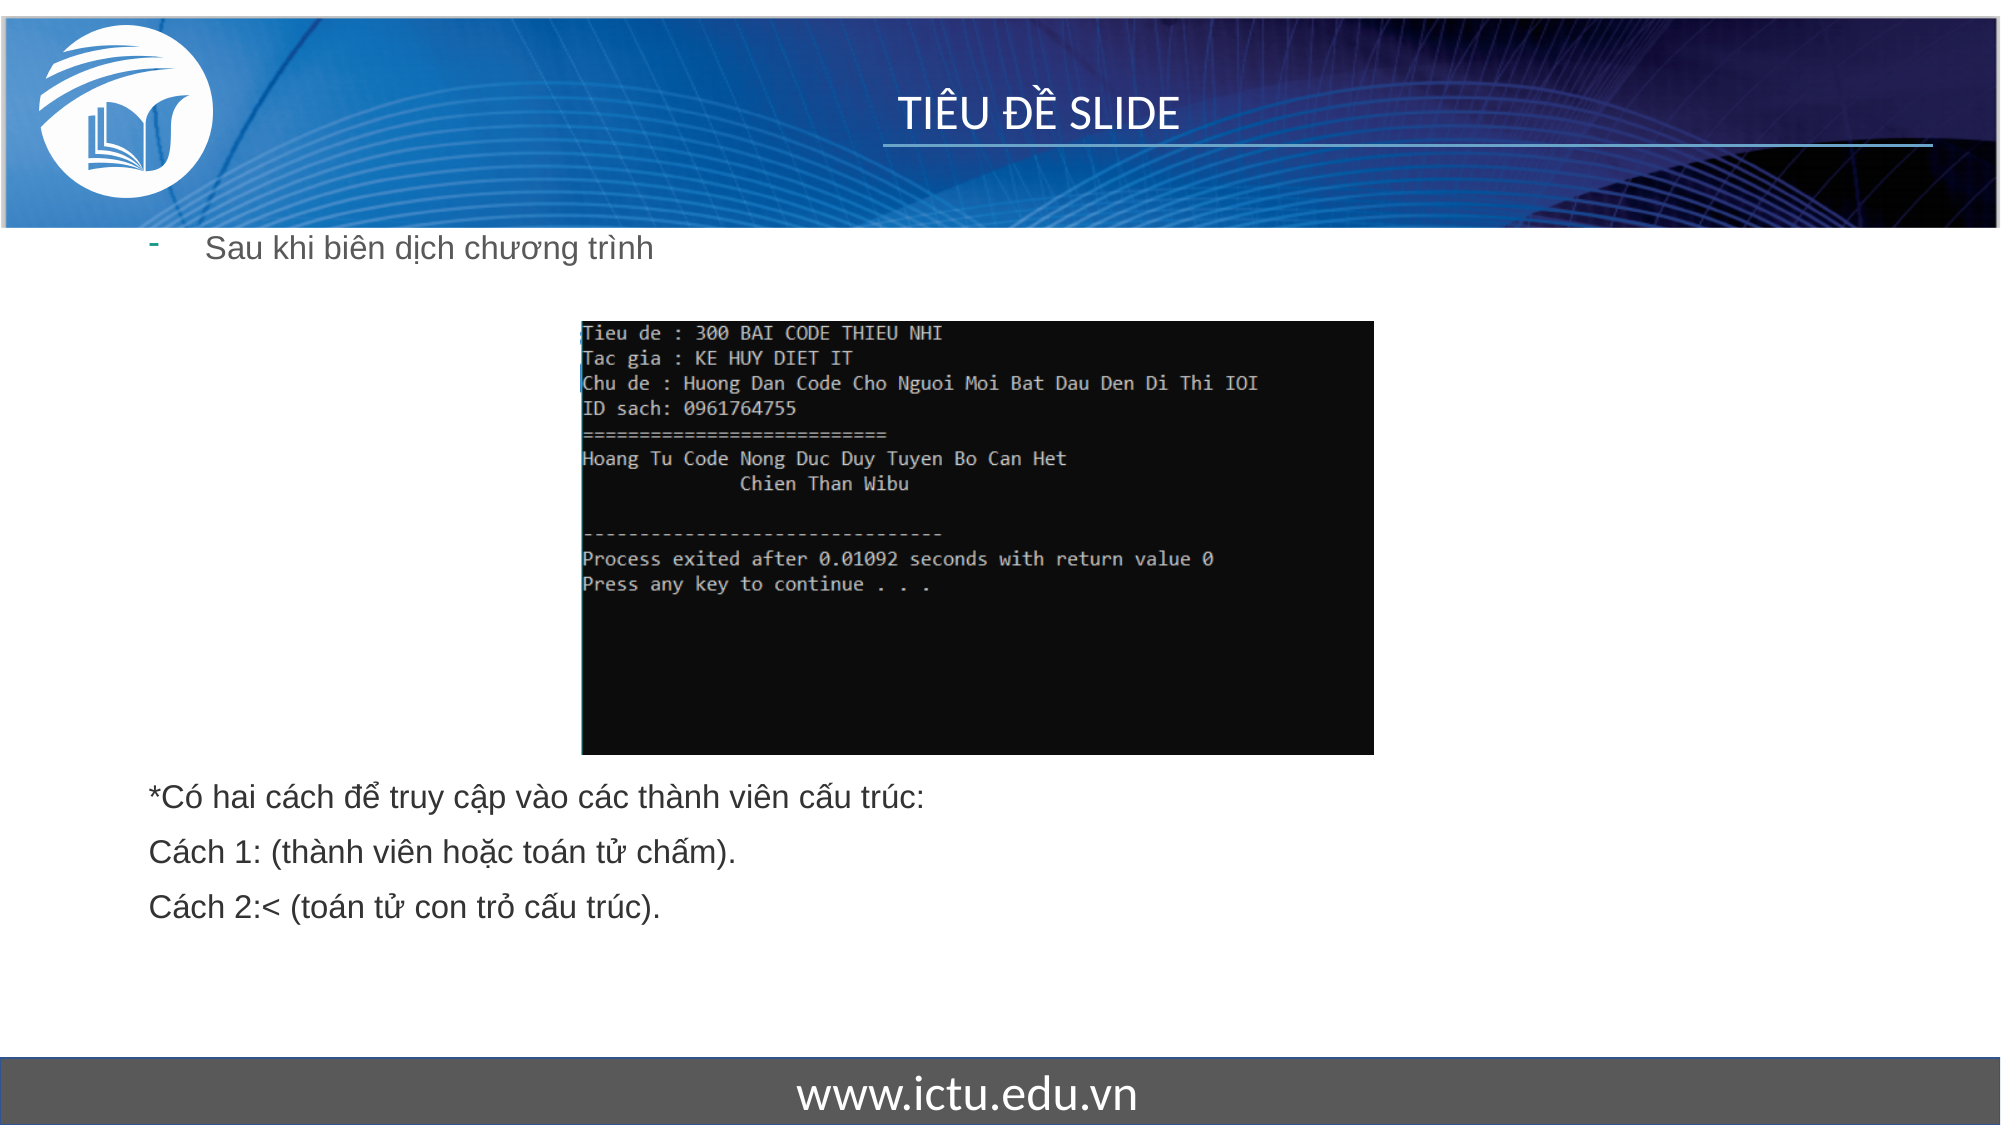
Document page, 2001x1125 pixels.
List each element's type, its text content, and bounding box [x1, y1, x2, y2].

picture [580, 321, 1374, 755]
picture [2, 16, 2000, 227]
list Sau khi biên dịch chương trình *Có hai cách để truy cập vào các thành viên cấu trúc: Cách 1: (thành viên hoặc toán tử chấm). Cách 2:< (toán tử con trỏ cấu trúc). [114, 223, 1840, 938]
